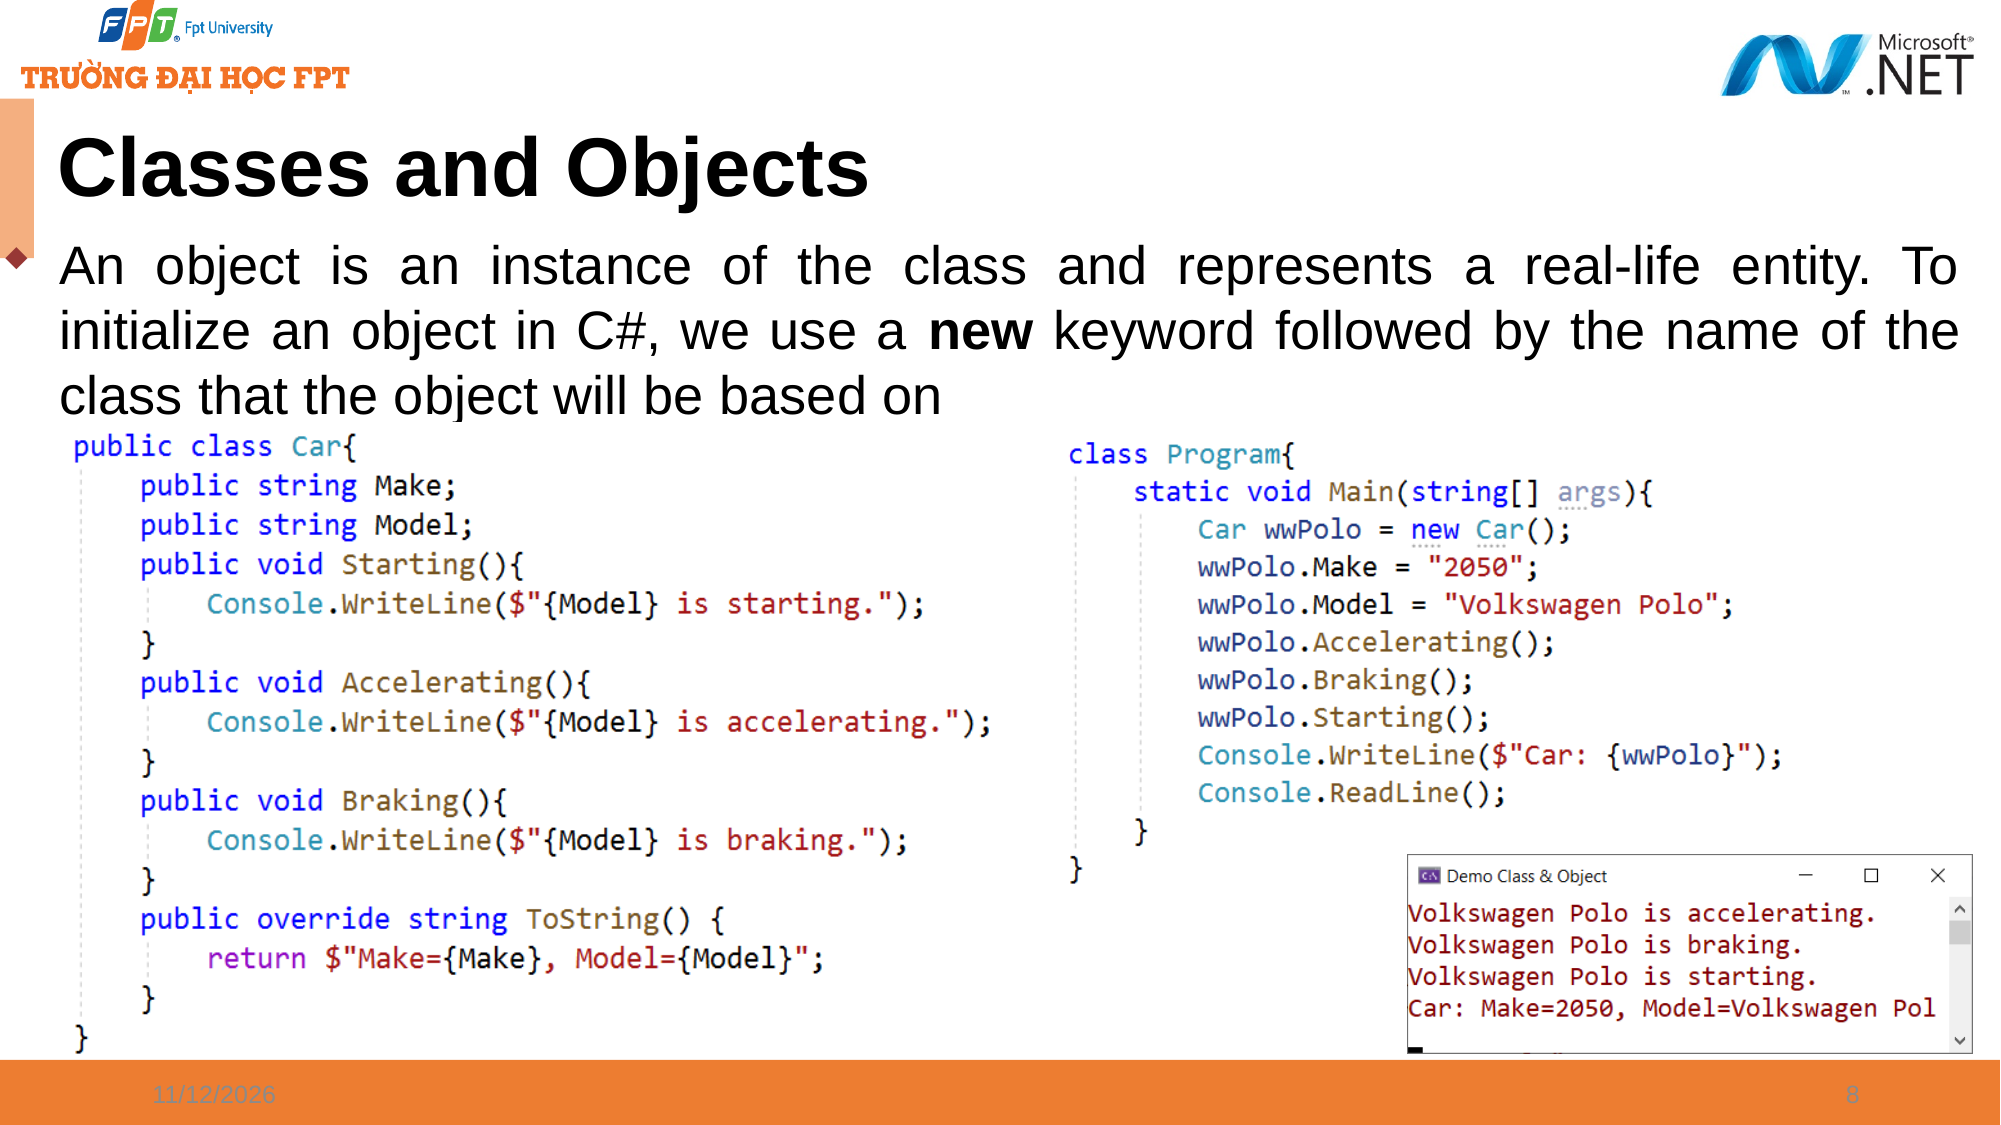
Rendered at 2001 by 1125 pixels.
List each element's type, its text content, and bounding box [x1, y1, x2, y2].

slide_number 8 [1424, 1063, 1875, 1123]
picture [1064, 436, 1974, 1054]
picture [63, 422, 998, 1059]
picture [1685, 0, 2001, 129]
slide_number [137, 1063, 588, 1123]
text_box Classes and Objects [42, 117, 1300, 221]
text_box An object is an instance of the class and represents a real-life entity. To initialize an object in C#, we use a new keyword followed by the name of the class that the object will be based on [0, 222, 1977, 433]
